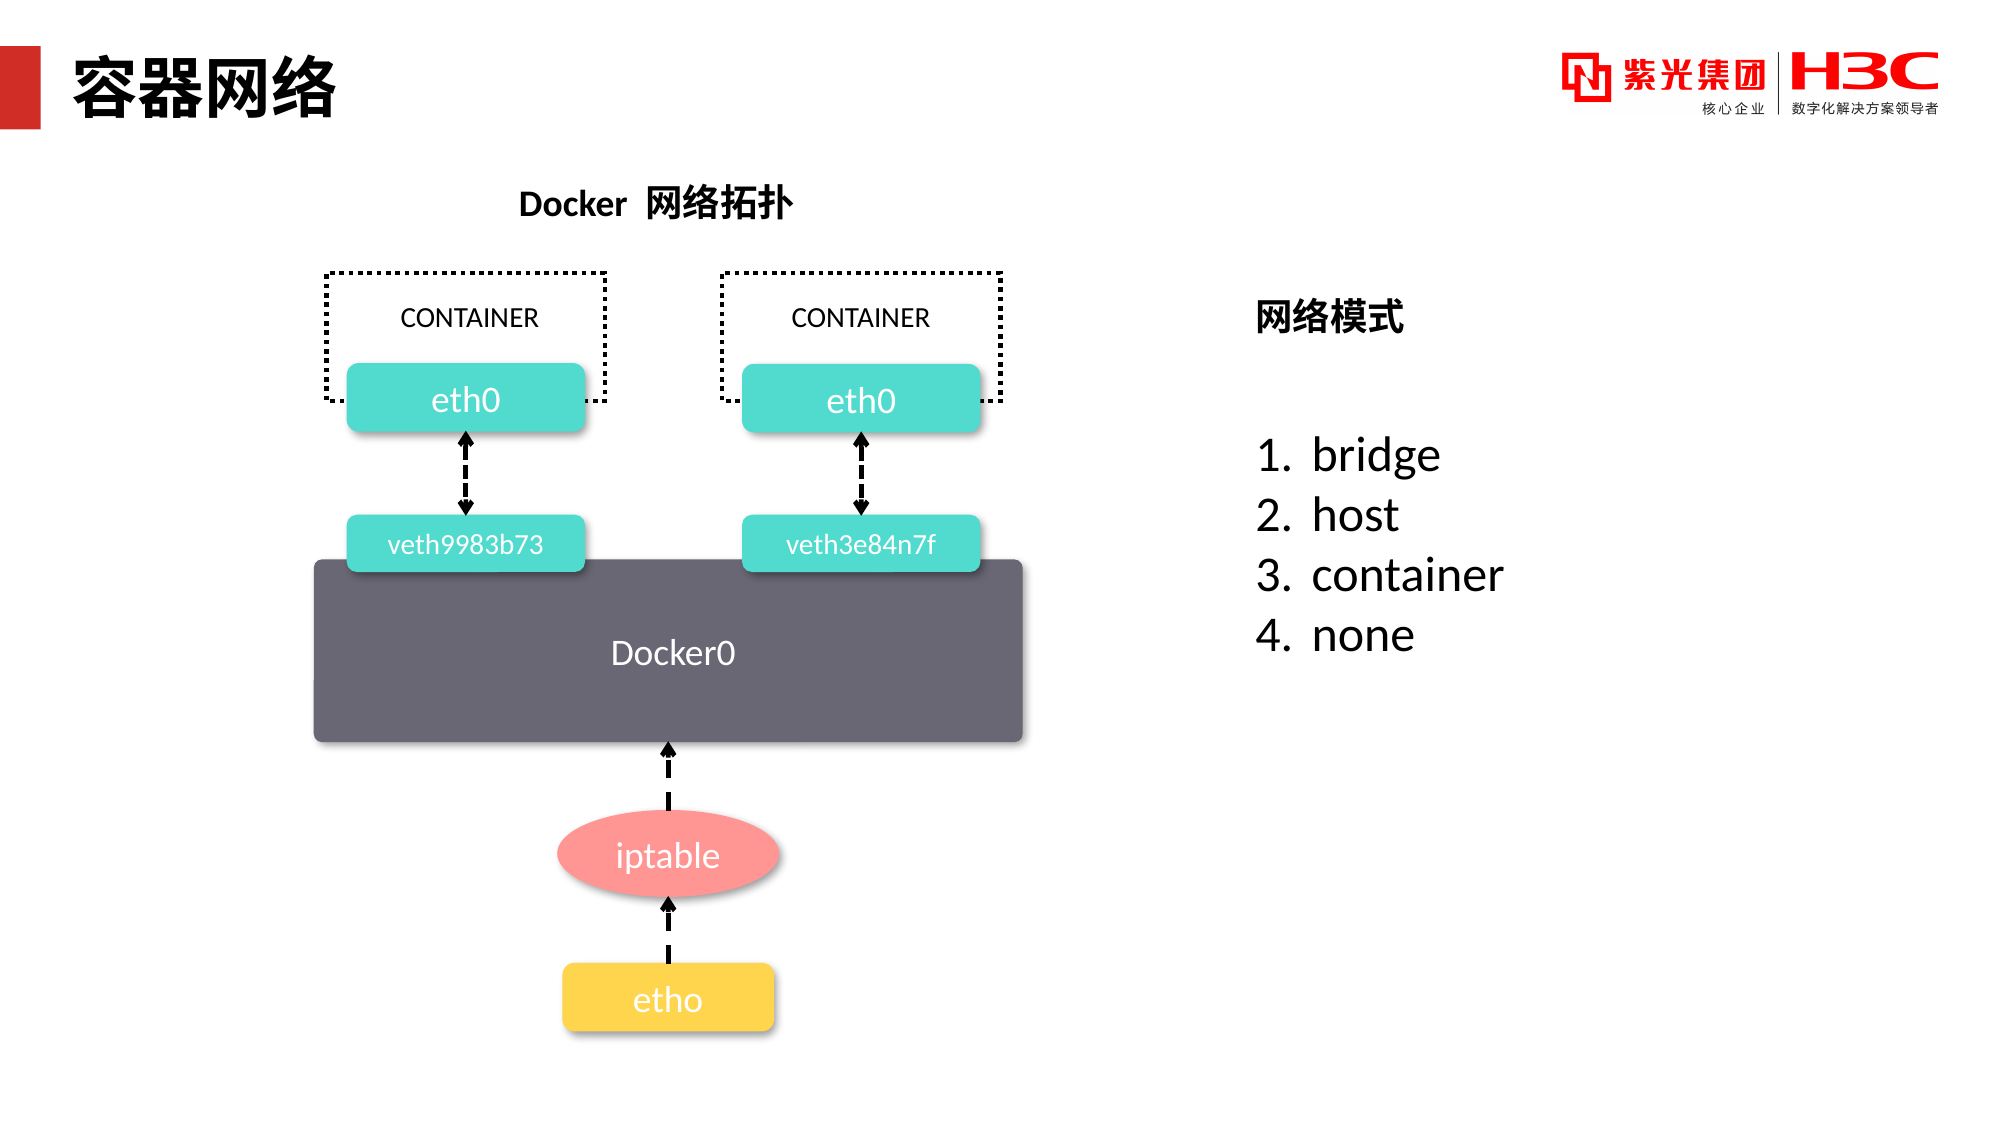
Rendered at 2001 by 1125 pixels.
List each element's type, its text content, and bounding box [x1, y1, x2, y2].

text_box [0, 46, 41, 130]
text_box [314, 560, 1022, 742]
text_box [326, 273, 605, 402]
text_box iptable [558, 811, 779, 896]
text_box eth0 [743, 364, 980, 432]
text_box eth0 [347, 364, 584, 431]
picture [1562, 51, 1938, 115]
text_box 网络模式 [1247, 285, 1821, 346]
text_box veth3e84n7f [743, 515, 980, 572]
text_box [722, 273, 1001, 402]
text_box 容器网络 [63, 47, 346, 134]
text_box etho [563, 963, 774, 1031]
text_box Docker0 [576, 620, 771, 681]
text_box veth9983b73 [347, 515, 584, 572]
text_box CONTAINER [757, 290, 965, 341]
text_box CONTAINER [367, 290, 574, 341]
text_box bridge host container none [1247, 414, 1792, 670]
text_box Docker 网络拓扑 [389, 171, 925, 232]
